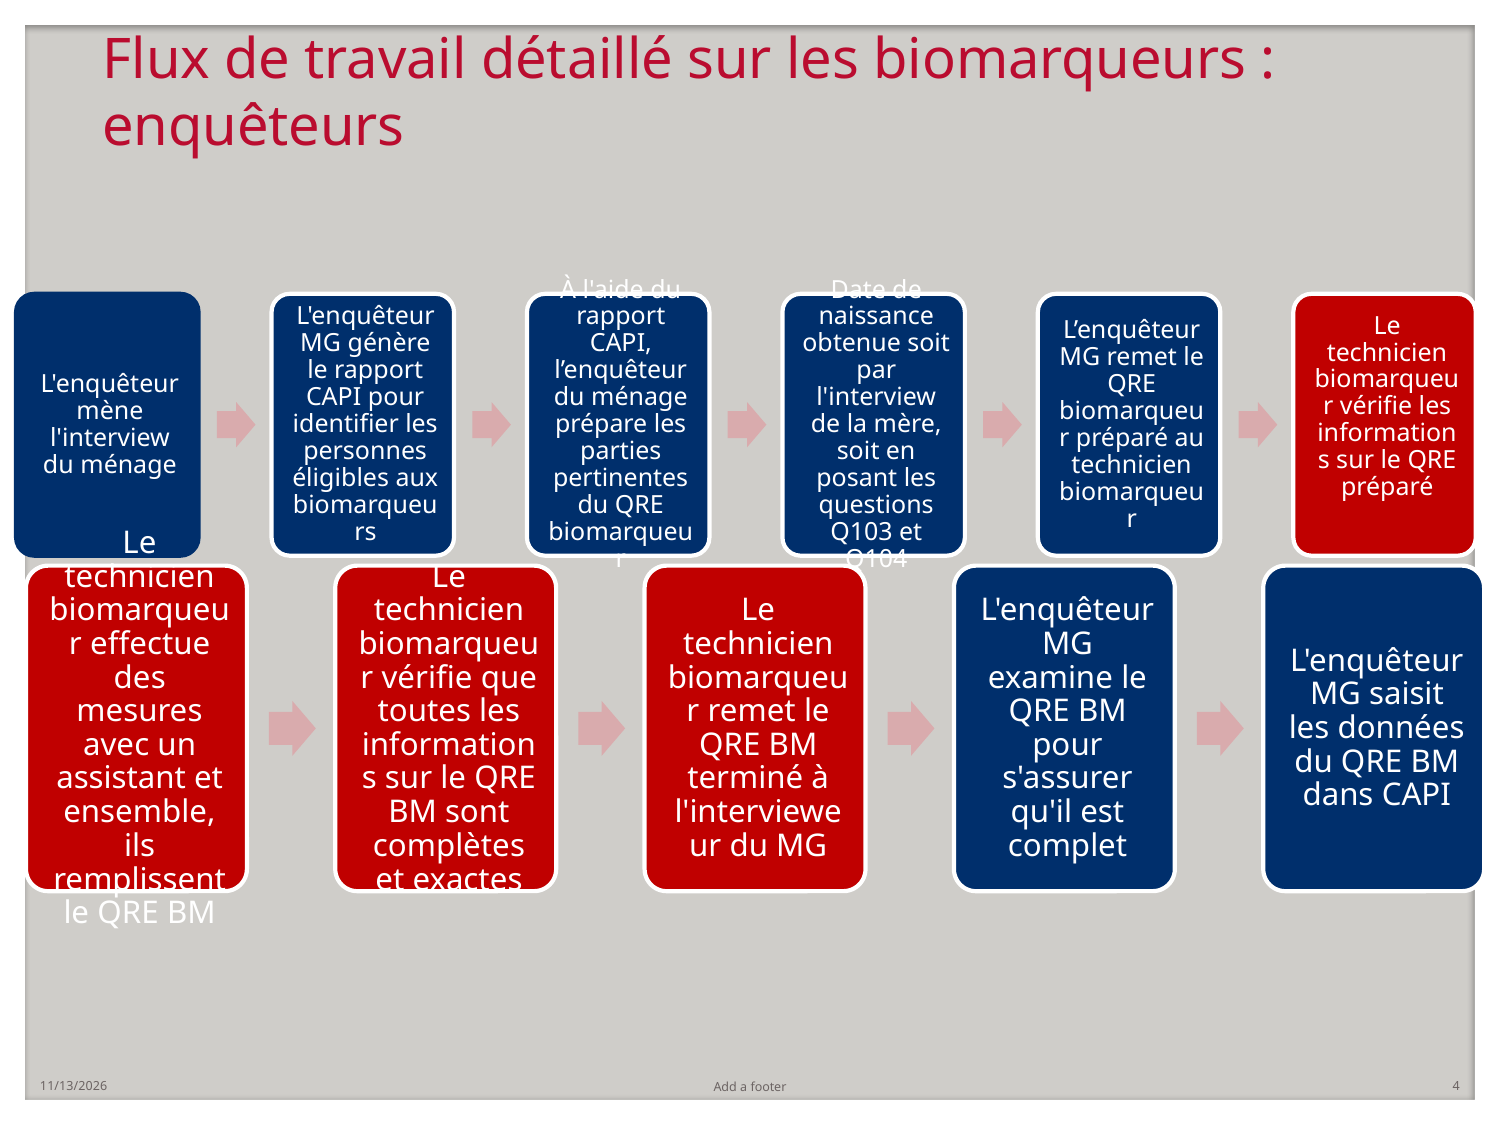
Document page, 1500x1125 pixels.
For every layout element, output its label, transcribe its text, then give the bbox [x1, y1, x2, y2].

slide_number 4 [1125, 1071, 1475, 1102]
footer Add a footer [512, 1071, 988, 1102]
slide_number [24, 1071, 375, 1102]
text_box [25, 420, 1486, 1037]
title Flux de travail détaillé sur les biomarqueurs : enquêteurs [87, 13, 1363, 164]
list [15, 224, 1476, 625]
